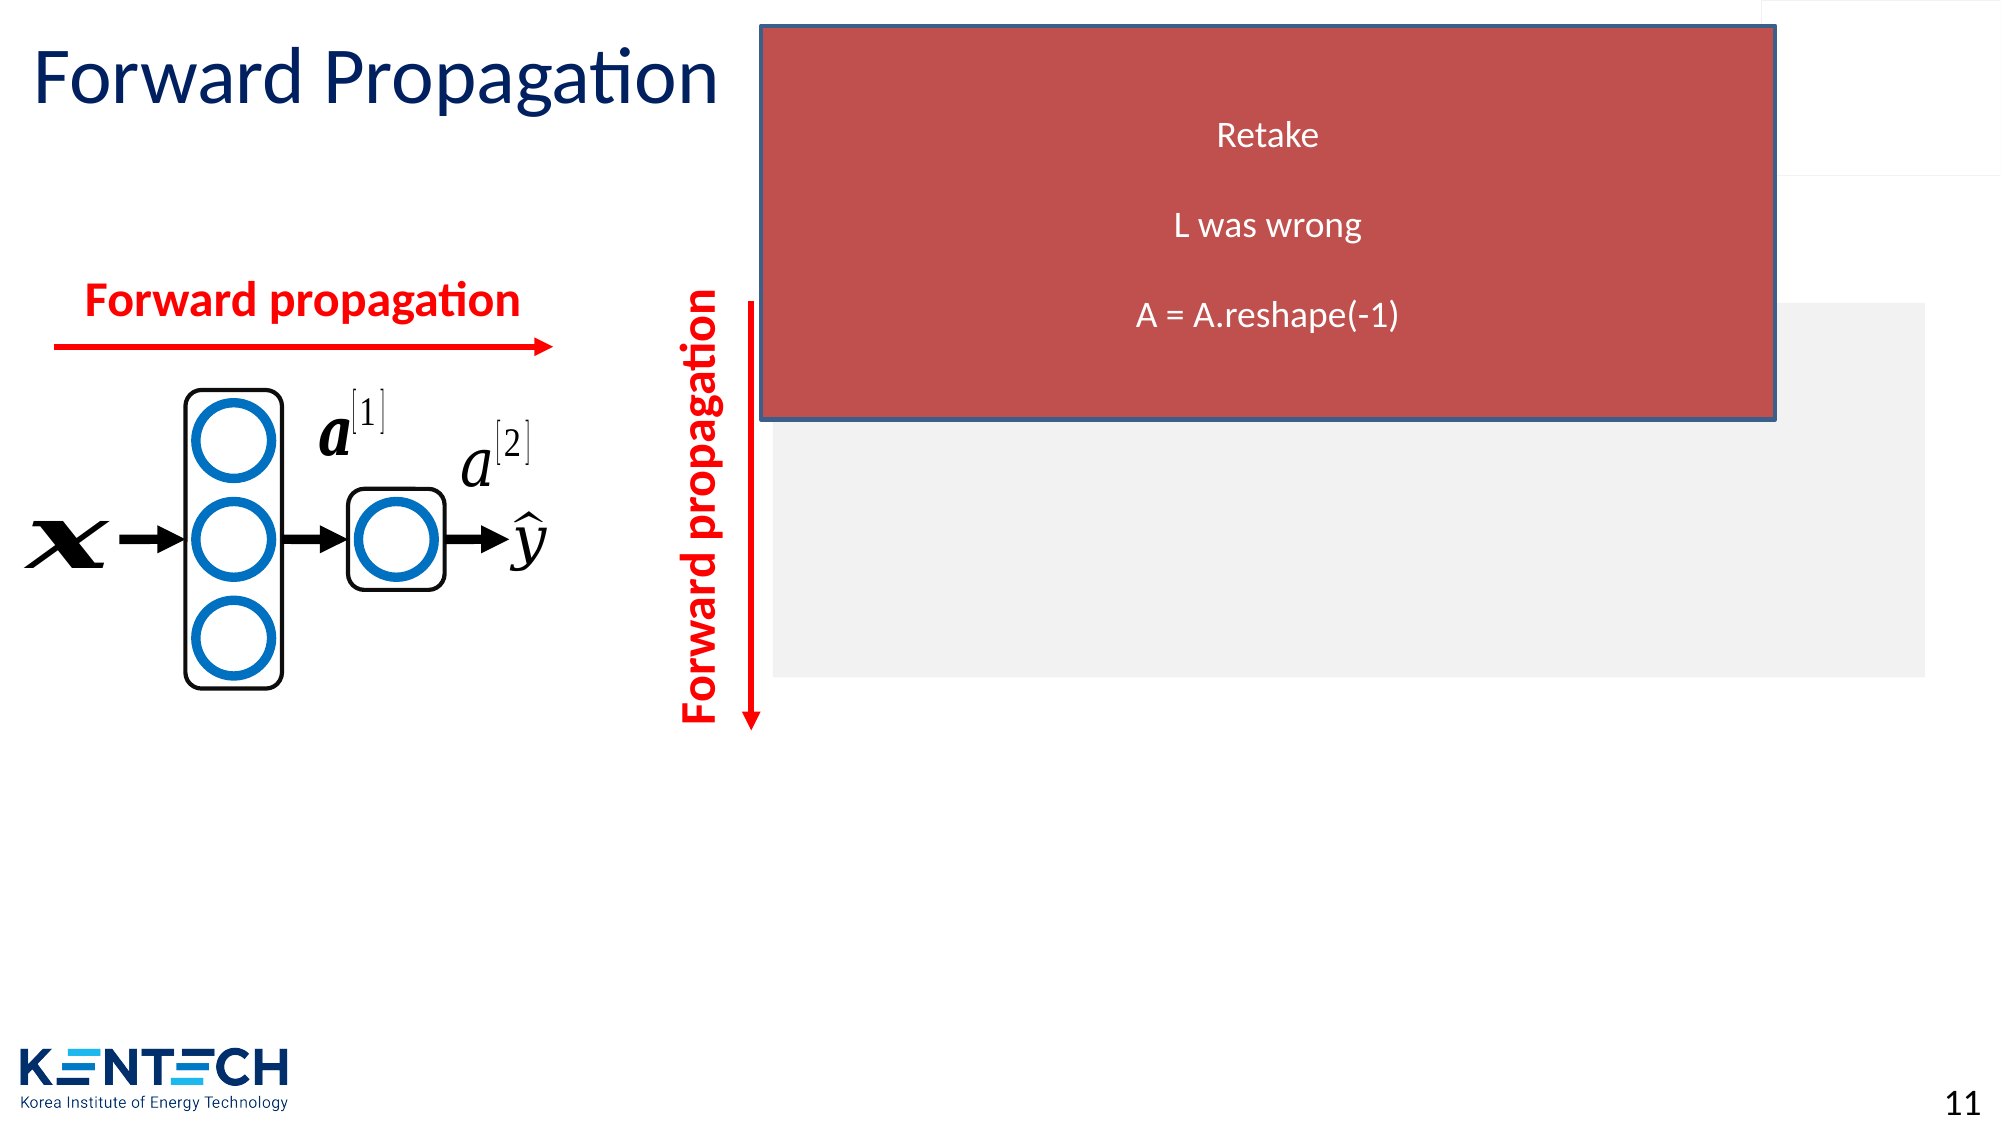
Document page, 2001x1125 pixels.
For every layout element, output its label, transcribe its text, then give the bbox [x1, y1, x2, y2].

title Forward Propagation [18, 14, 1563, 128]
text_box Forward propagation [70, 258, 537, 334]
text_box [18, 387, 554, 689]
text_box Retake L was wrong A = A.reshape(-1) [759, 24, 1777, 422]
slide_number 11 [1925, 1074, 2000, 1125]
text_box Forward propagation [657, 273, 733, 740]
picture [18, 1044, 294, 1115]
